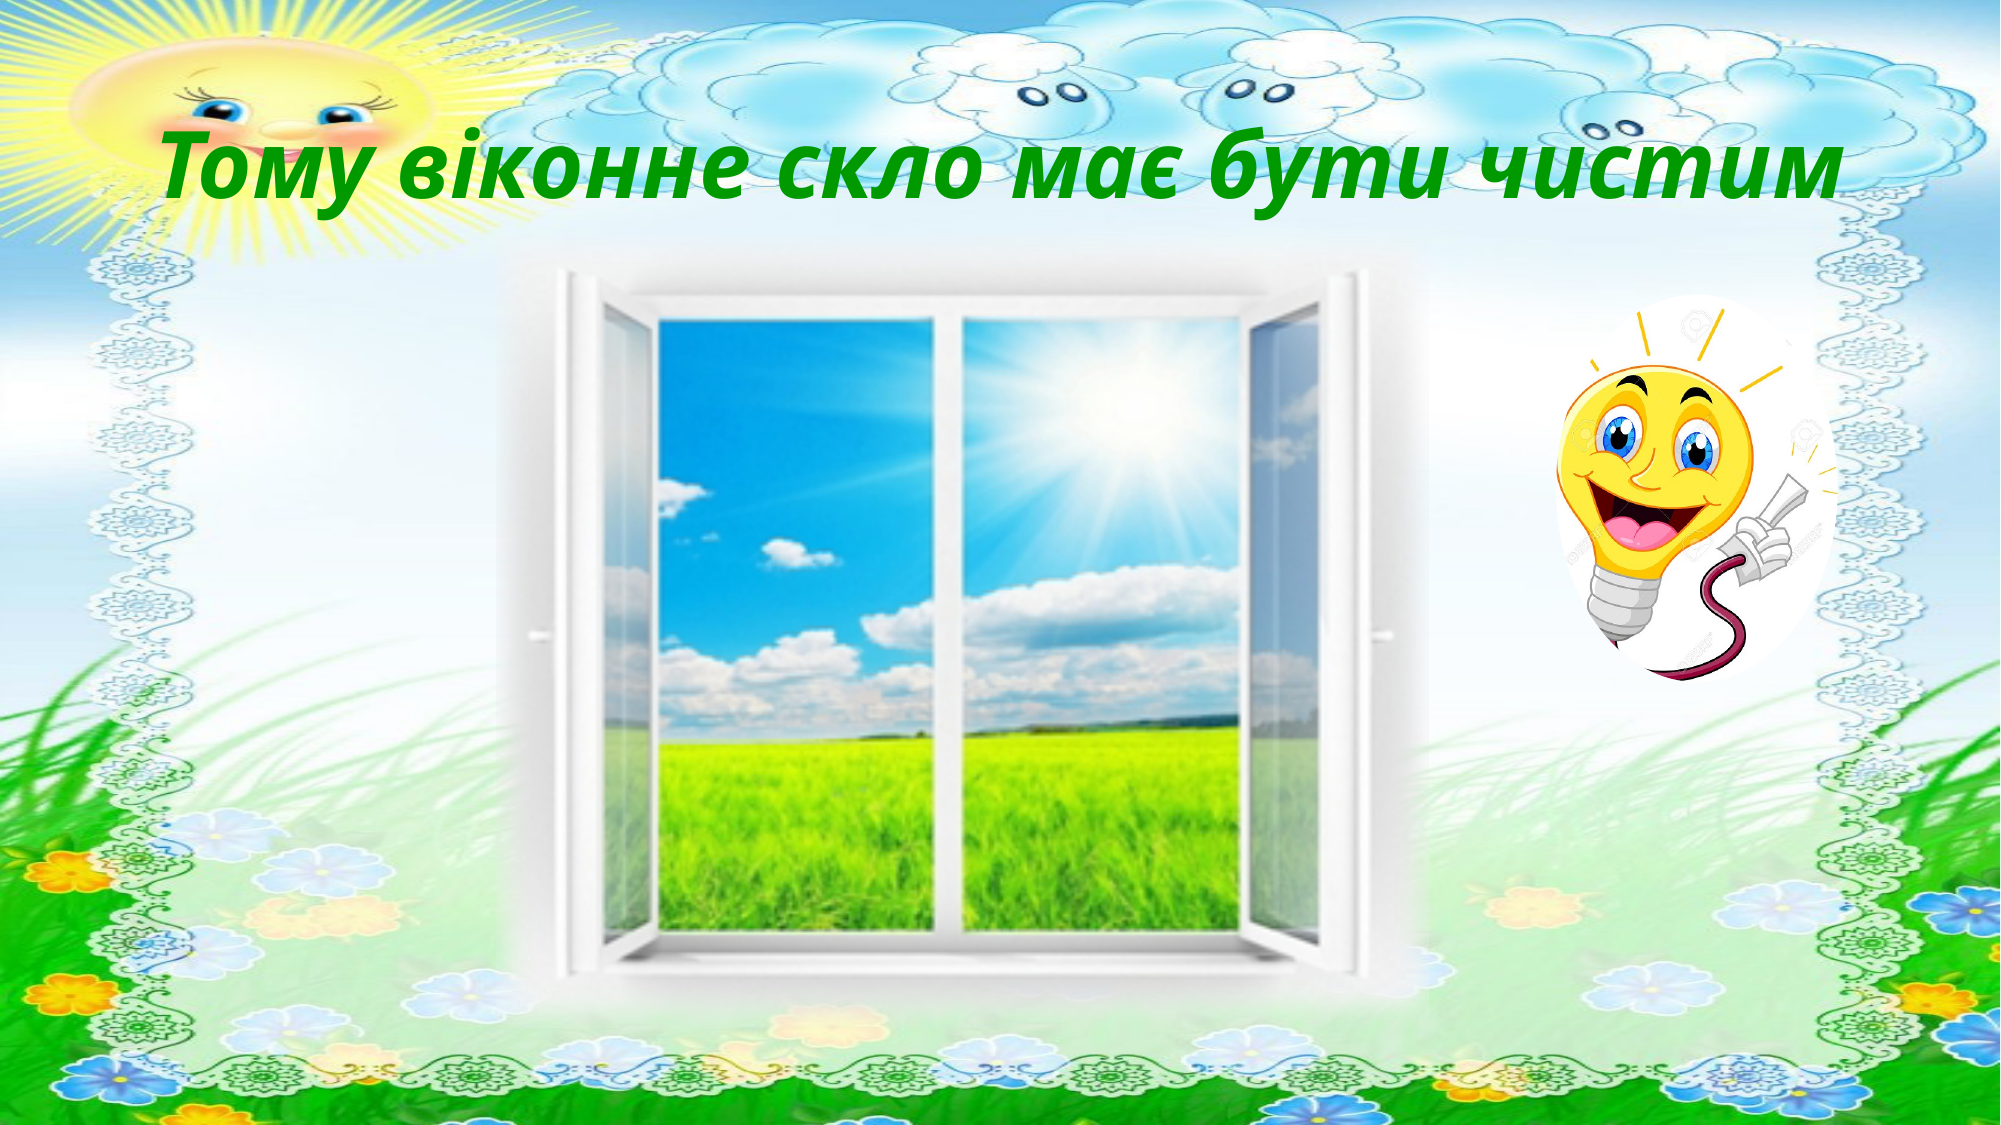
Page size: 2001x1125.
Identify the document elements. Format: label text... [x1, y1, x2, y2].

title Тому віконне скло має бути чистим [137, 59, 1863, 278]
picture [0, 0, 2001, 1125]
